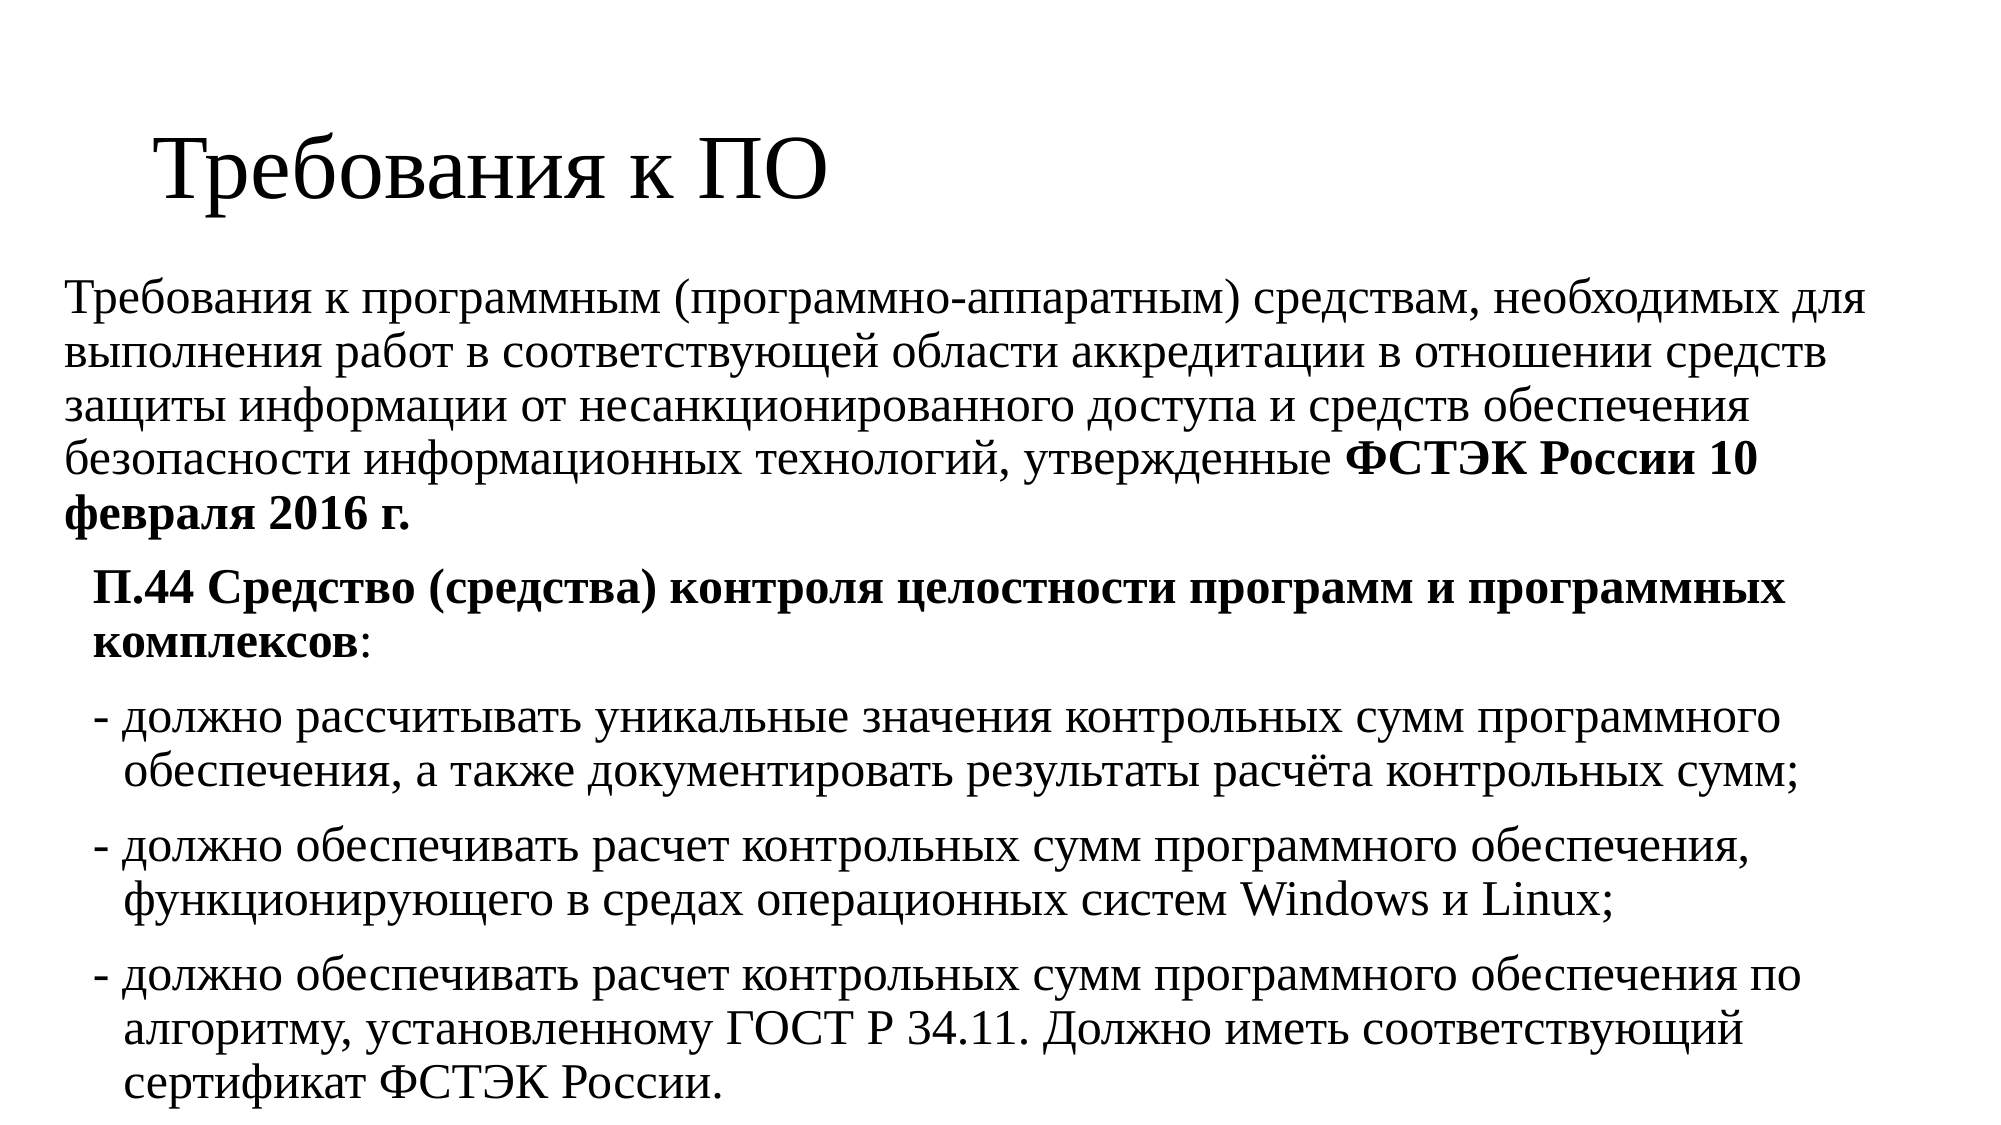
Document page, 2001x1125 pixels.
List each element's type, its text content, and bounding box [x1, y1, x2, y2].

title Требования к ПО [137, 59, 1863, 262]
list Требования к программным (программно-аппаратным) средствам, необходимых для выполнения работ в соответствующей области аккредитации в отношении средств защиты информации от несанкционированного доступа и средств обеспечения безопасности информационных технологий, утвержденные ФСТЭК России 10 февраля 2016 г. П.44 Средство (средства) контроля целостности программ и программных комплексов: - должно рассчитывать уникальные значения контрольных сумм программного обеспечения, а также документировать результаты расчёта контрольных сумм; - должно обеспечивать расчет контрольных сумм программного обеспечения, функционирующего в средах операционных систем Windows и Linux; - должно обеспечивать расчет контрольных сумм программного обеспечения по алгоритму, установленному ГОСТ Р 34.11. Должно иметь соответствующий сертификат ФСТЭК России. [49, 262, 1966, 1005]
